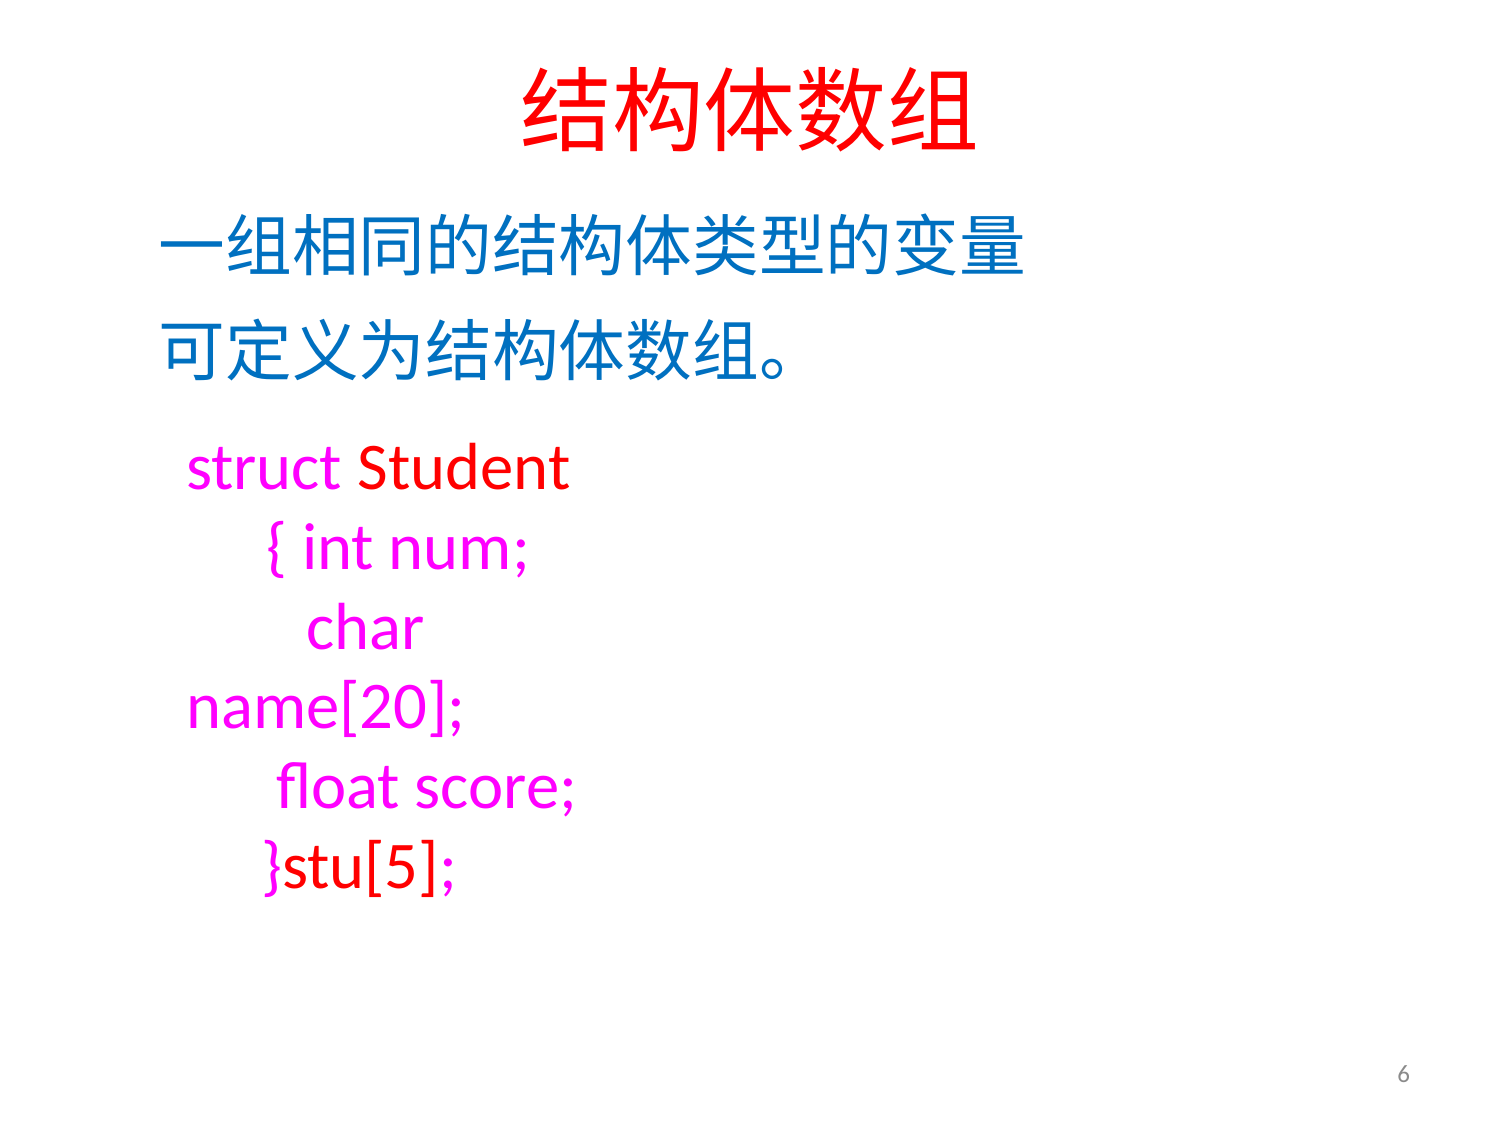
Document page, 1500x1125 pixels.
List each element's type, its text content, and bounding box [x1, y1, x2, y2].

title 结构体数组 [75, 44, 1425, 173]
text_box 一组相同的结构体类型的变量 可定义为结构体数组。 [143, 196, 1042, 396]
slide_number 6 [1074, 1042, 1425, 1103]
text_box struct Student { int num; char name[20]; float score; }stu[5]; [171, 415, 703, 910]
